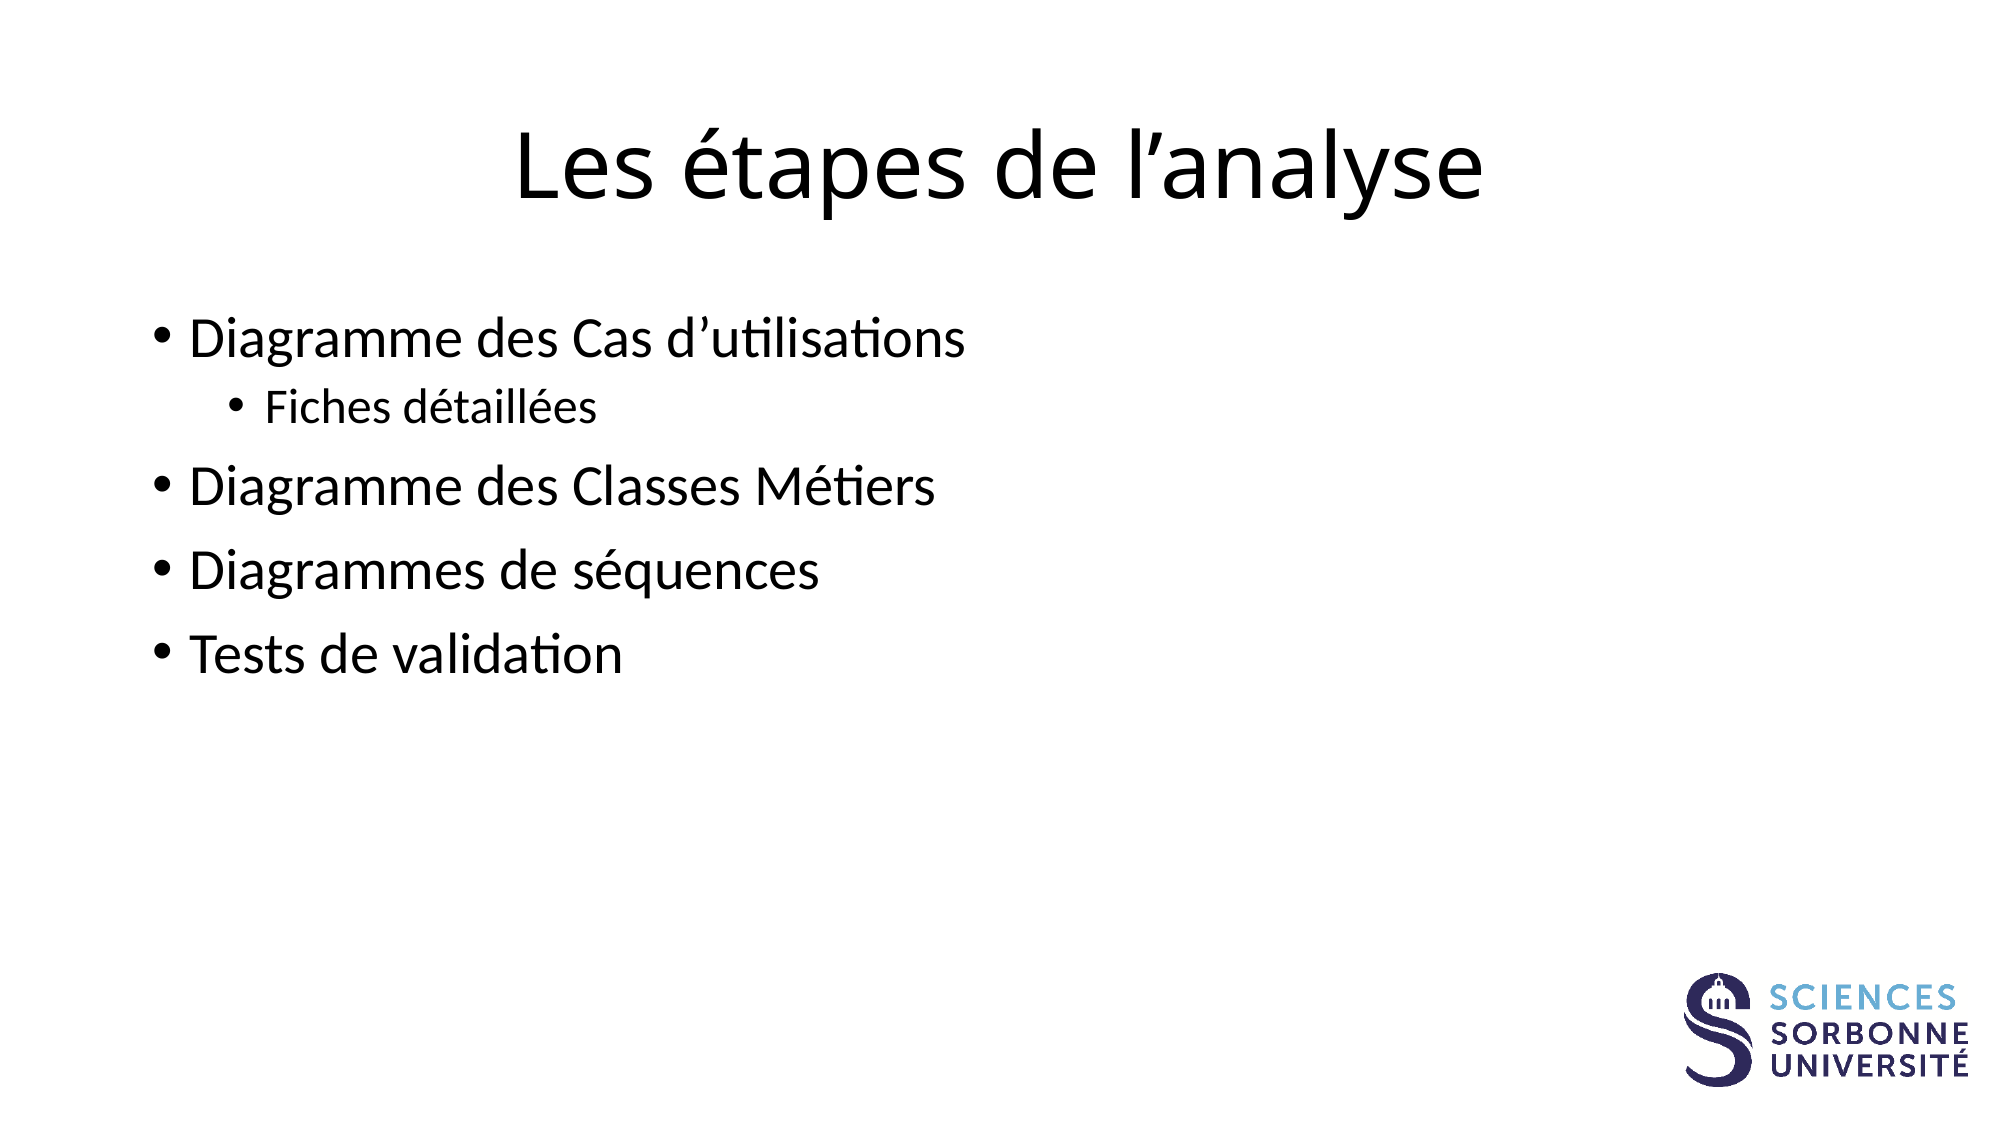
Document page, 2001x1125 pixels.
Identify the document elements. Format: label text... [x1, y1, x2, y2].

title Les étapes de l’analyse [137, 59, 1863, 278]
list Diagramme des Cas d’utilisations Fiches détaillées Diagramme des Classes Métiers Diagrammes de séquences Tests de validation [137, 299, 1863, 1014]
picture [1684, 973, 1968, 1087]
